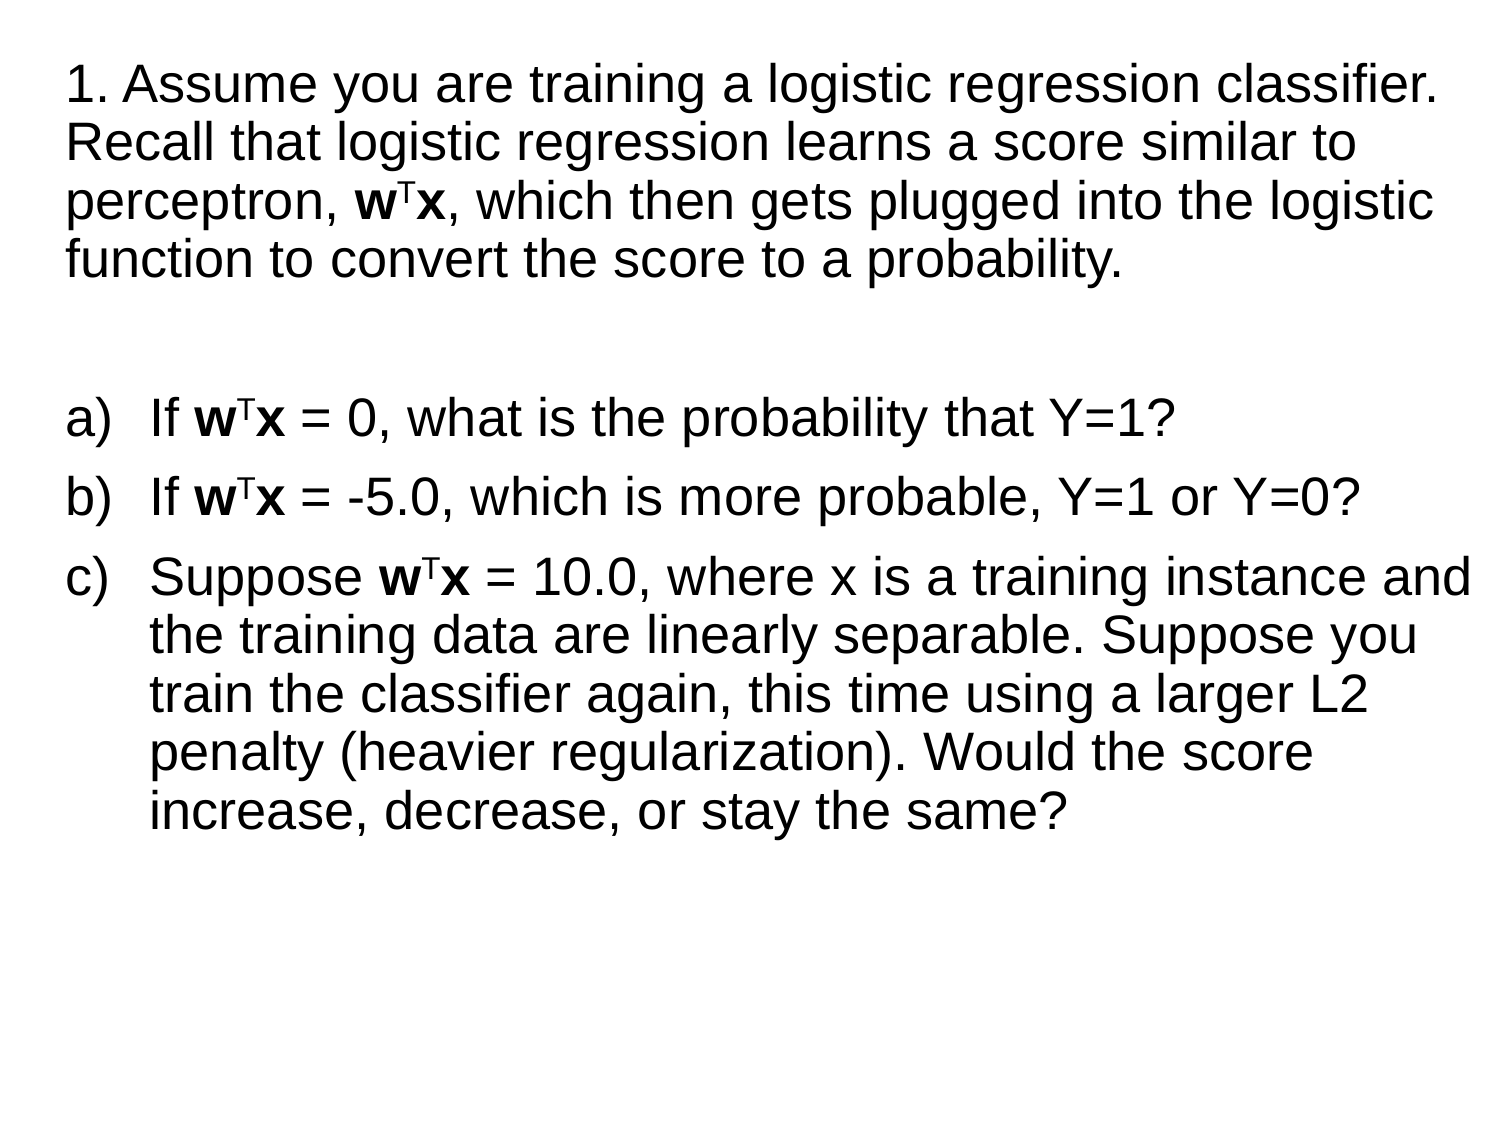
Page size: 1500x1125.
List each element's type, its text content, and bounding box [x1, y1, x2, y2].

list 1. Assume you are training a logistic regression classifier. Recall that logistic regression learns a score similar to perceptron, wTx, which then gets plugged into the logistic function to convert the score to a probability. If wTx = 0, what is the probability that Y=1? If wTx = -5.0, which is more probable, Y=1 or Y=0? Suppose wTx = 10.0, where x is a training instance and the training data are linearly separable. Suppose you train the classifier again, this time using a larger L2 penalty (heavier regularization). Would the score increase, decrease, or stay the same? [50, 47, 1500, 1100]
